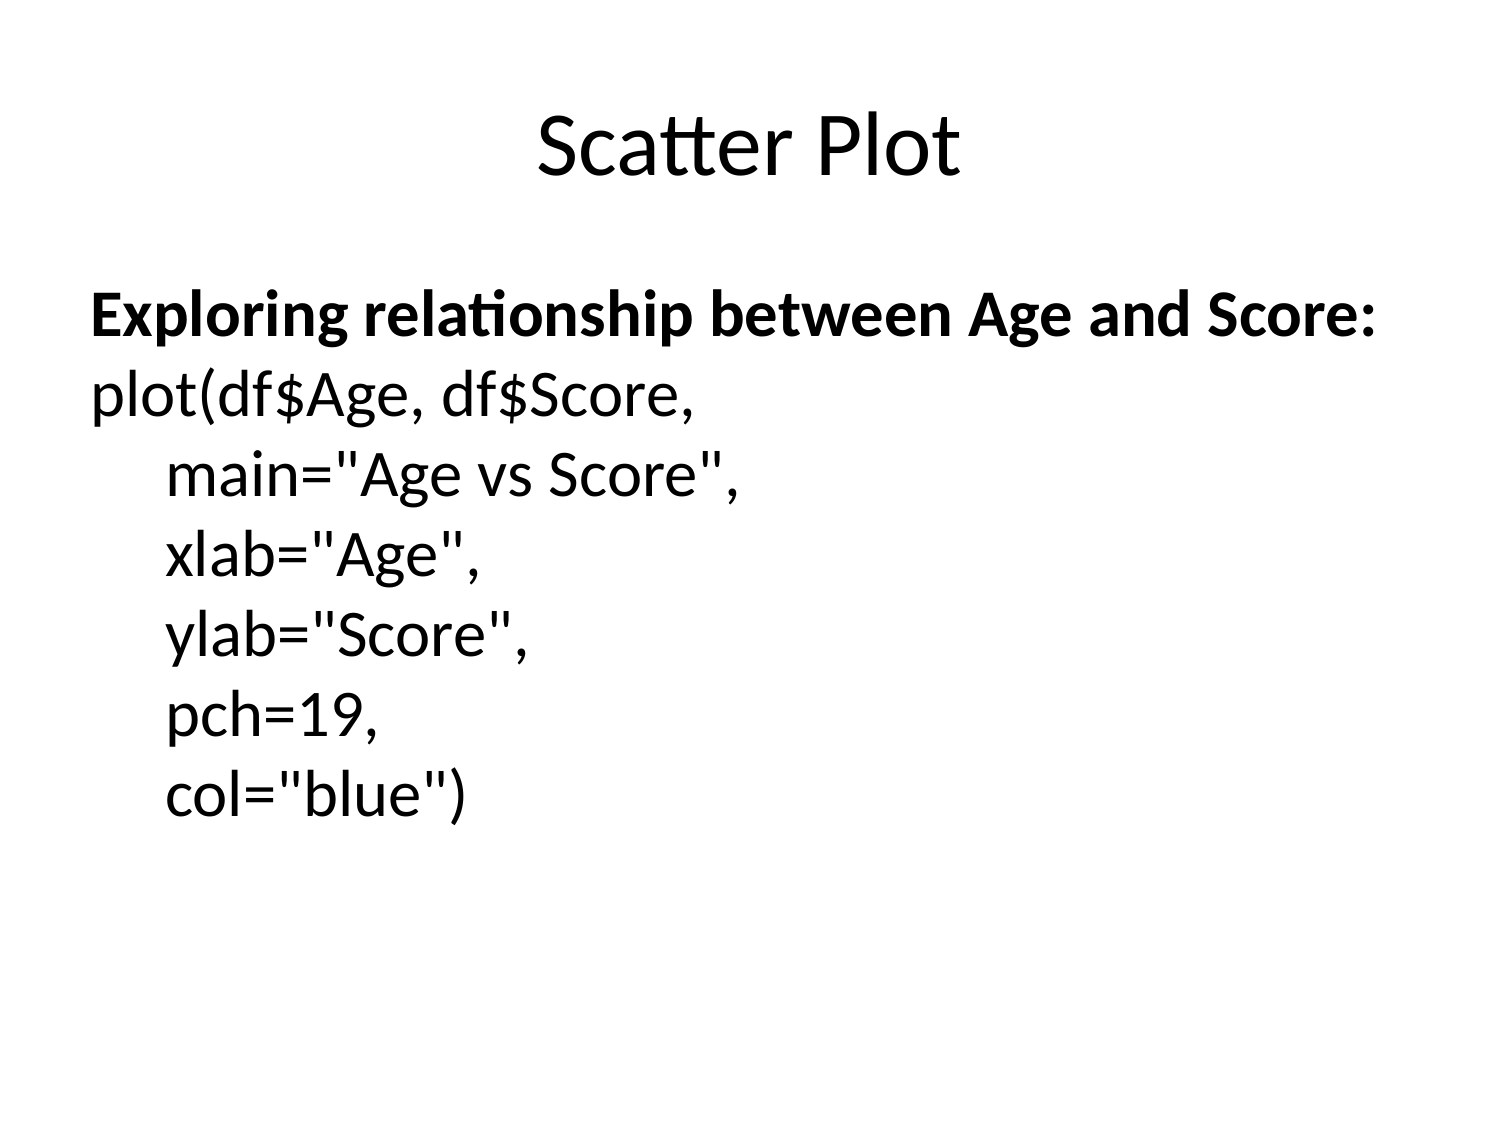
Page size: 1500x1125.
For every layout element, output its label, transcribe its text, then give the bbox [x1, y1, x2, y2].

title Scatter Plot [75, 45, 1425, 233]
list Exploring relationship between Age and Score: plot(df$Age, df$Score, main="Age vs Score", xlab="Age", ylab="Score", pch=19, col="blue") [75, 262, 1425, 1005]
